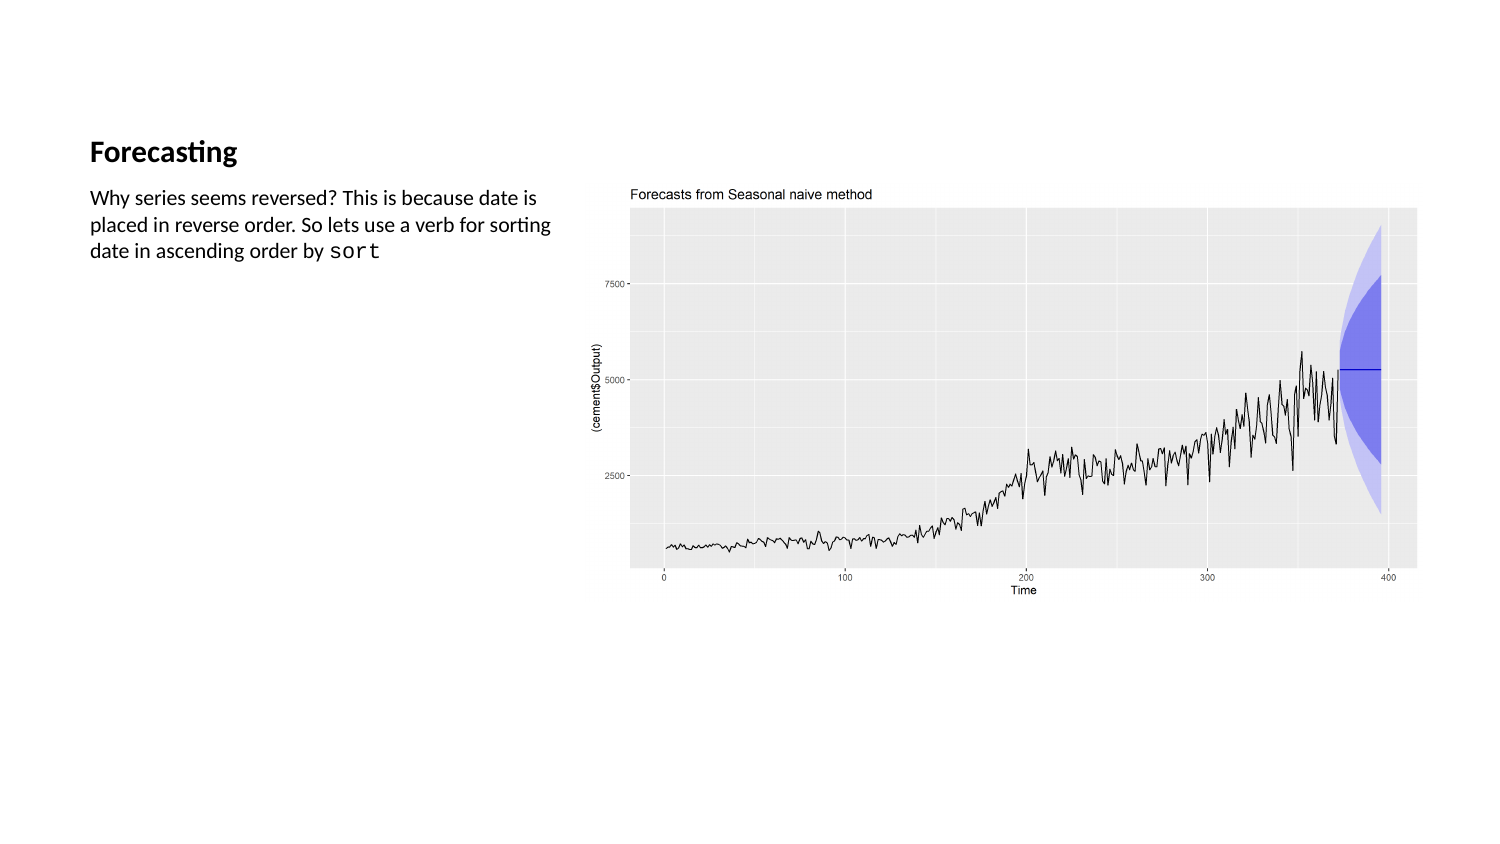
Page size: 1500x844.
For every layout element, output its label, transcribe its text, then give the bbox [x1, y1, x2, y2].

list Why series seems reversed? This is because date is placed in reverse order. So lets use a verb for sorting date in ascending order by sort [75, 176, 569, 754]
title Forecasting [75, 33, 569, 176]
picture [585, 183, 1424, 603]
